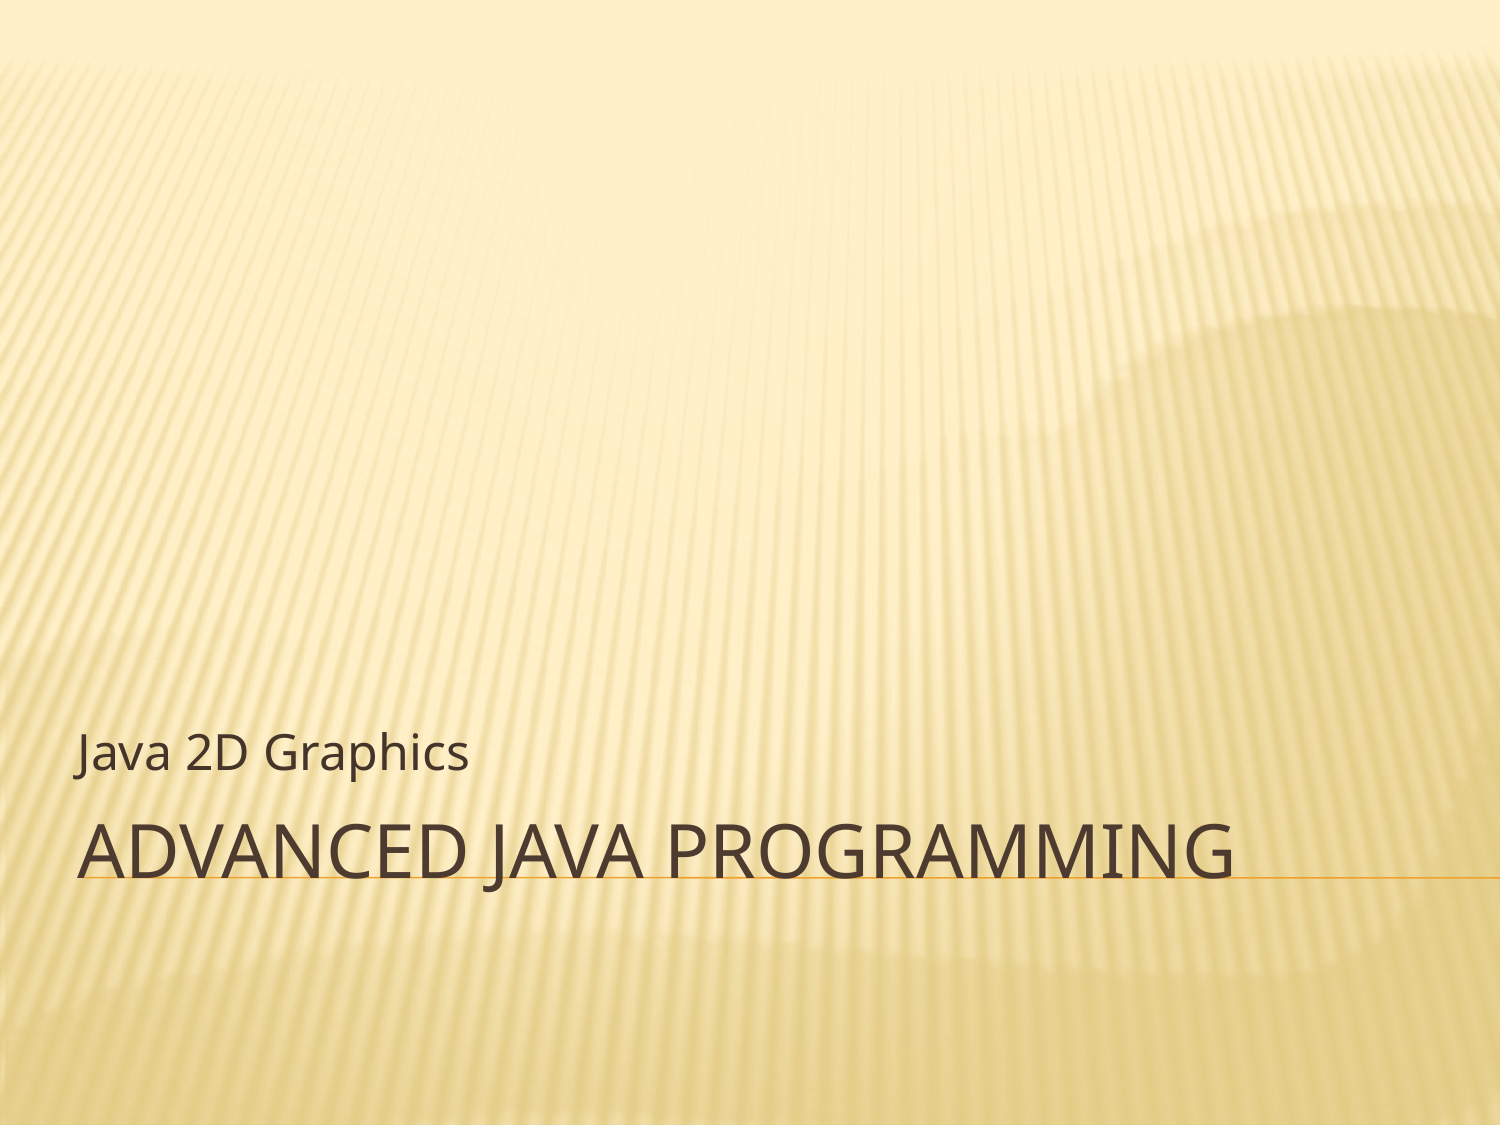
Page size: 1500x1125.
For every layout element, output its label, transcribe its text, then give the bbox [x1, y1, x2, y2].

title Advanced Java Programming [62, 796, 1450, 997]
subtitle Java 2D Graphics [62, 637, 1450, 788]
